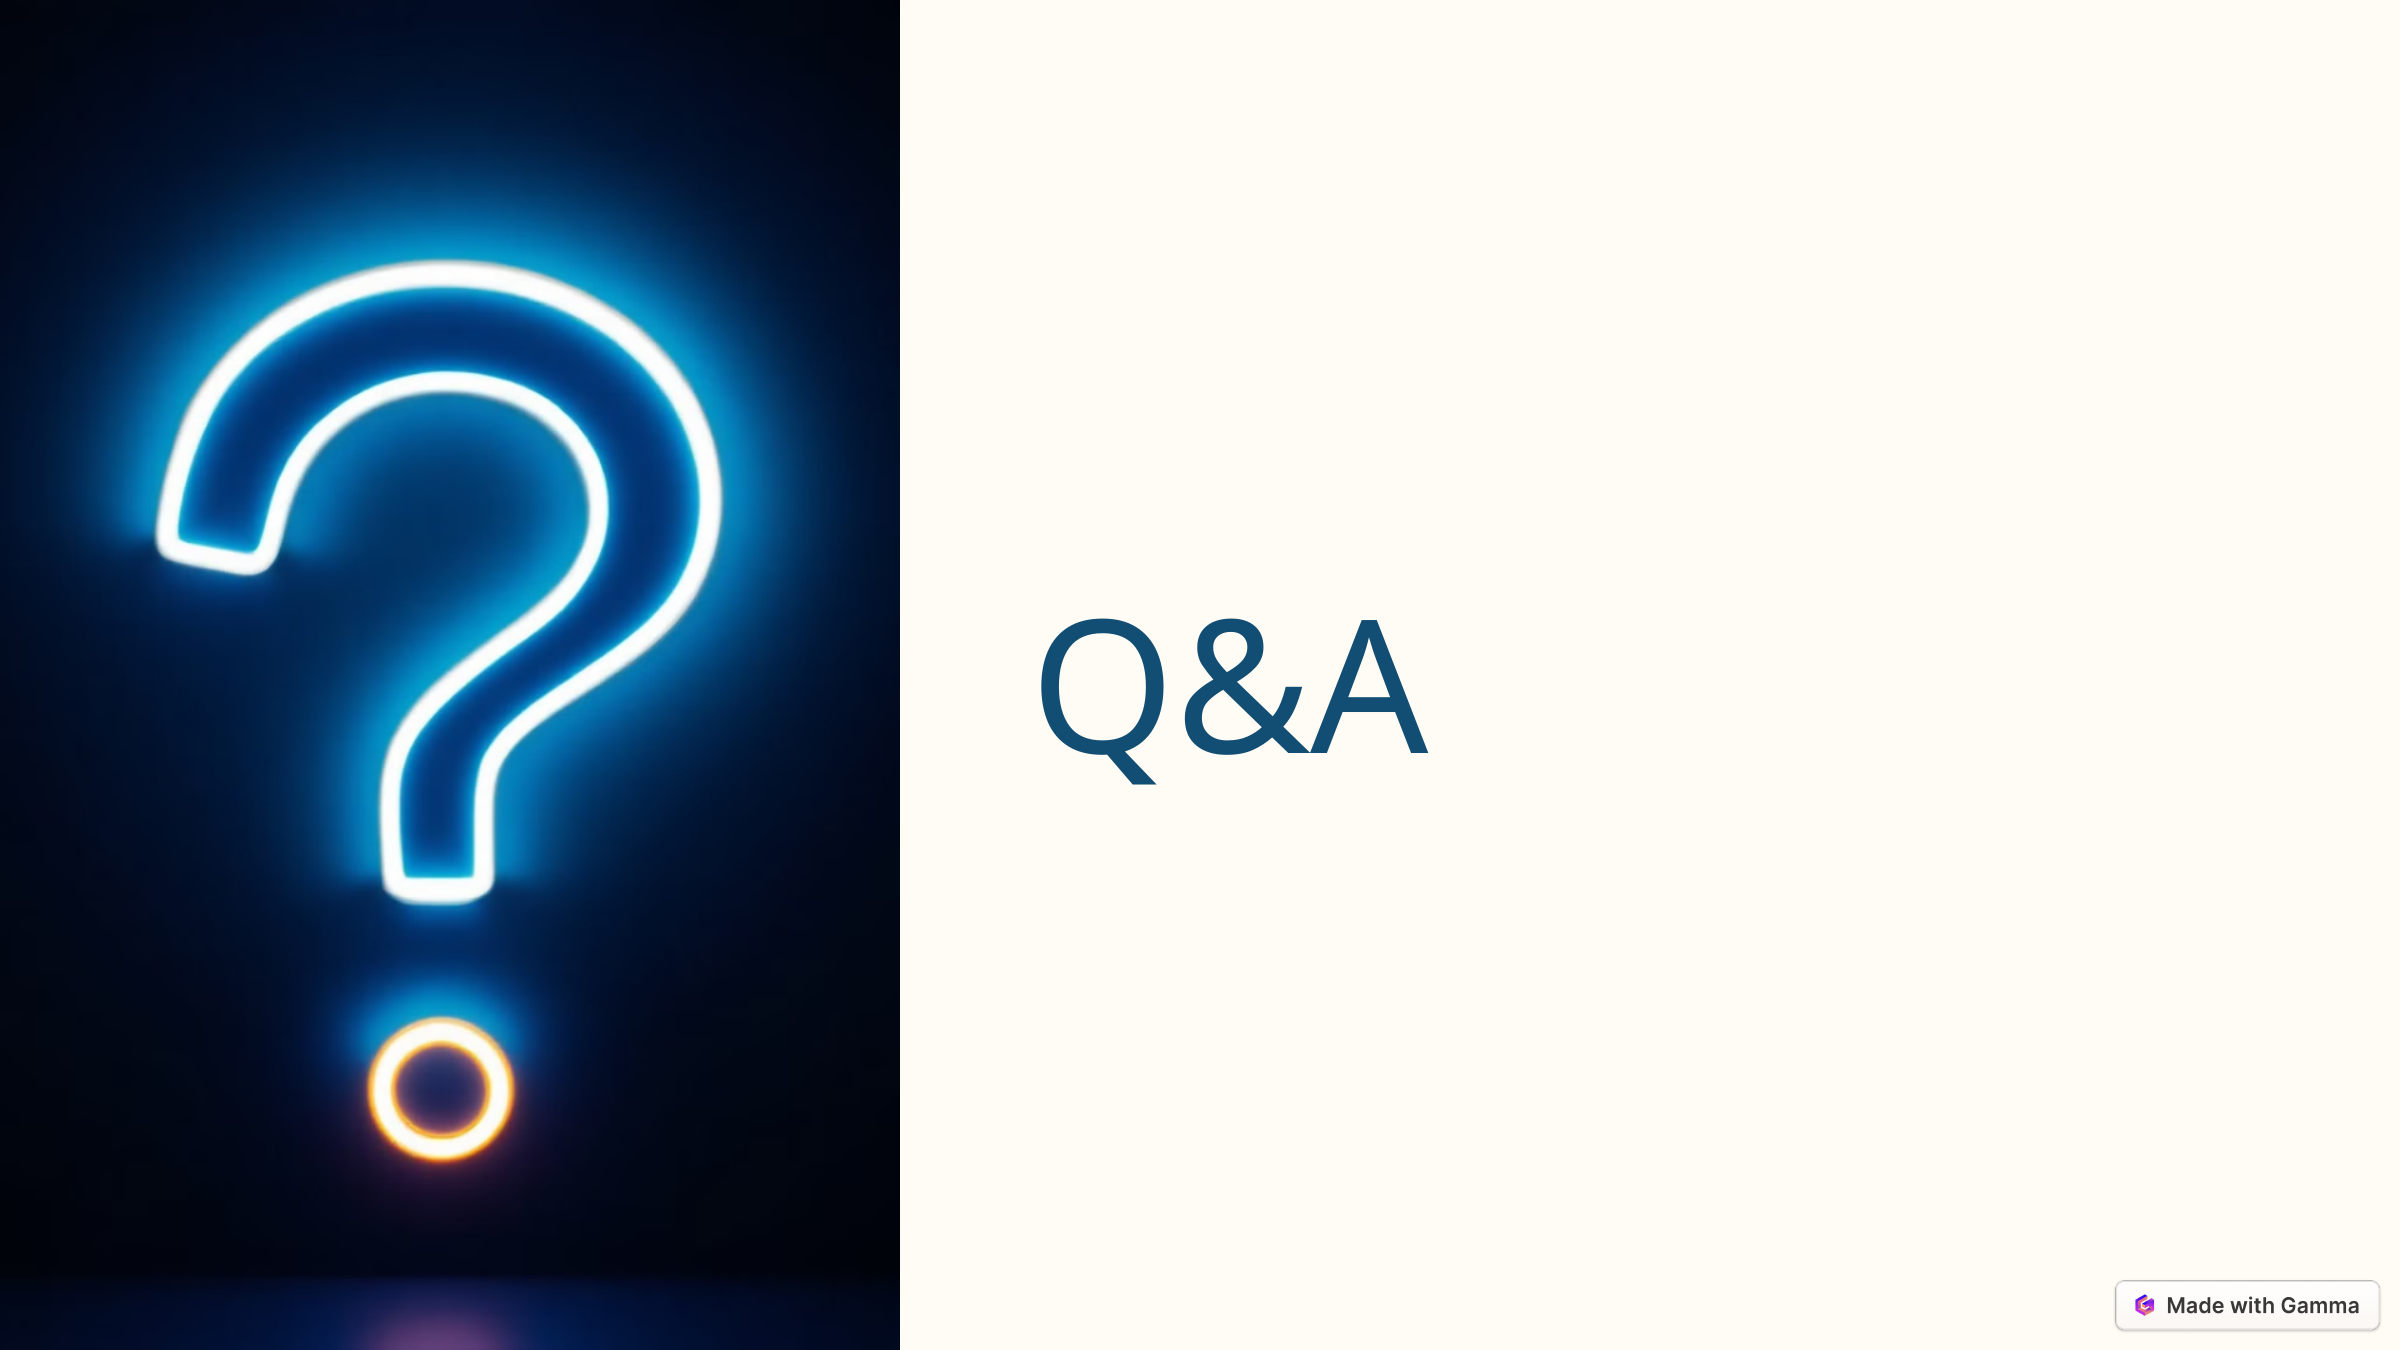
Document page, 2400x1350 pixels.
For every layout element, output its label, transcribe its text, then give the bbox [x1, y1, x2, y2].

text_box Q&A [1030, 558, 2270, 792]
picture [2106, 1271, 2389, 1339]
picture [0, 0, 900, 1350]
